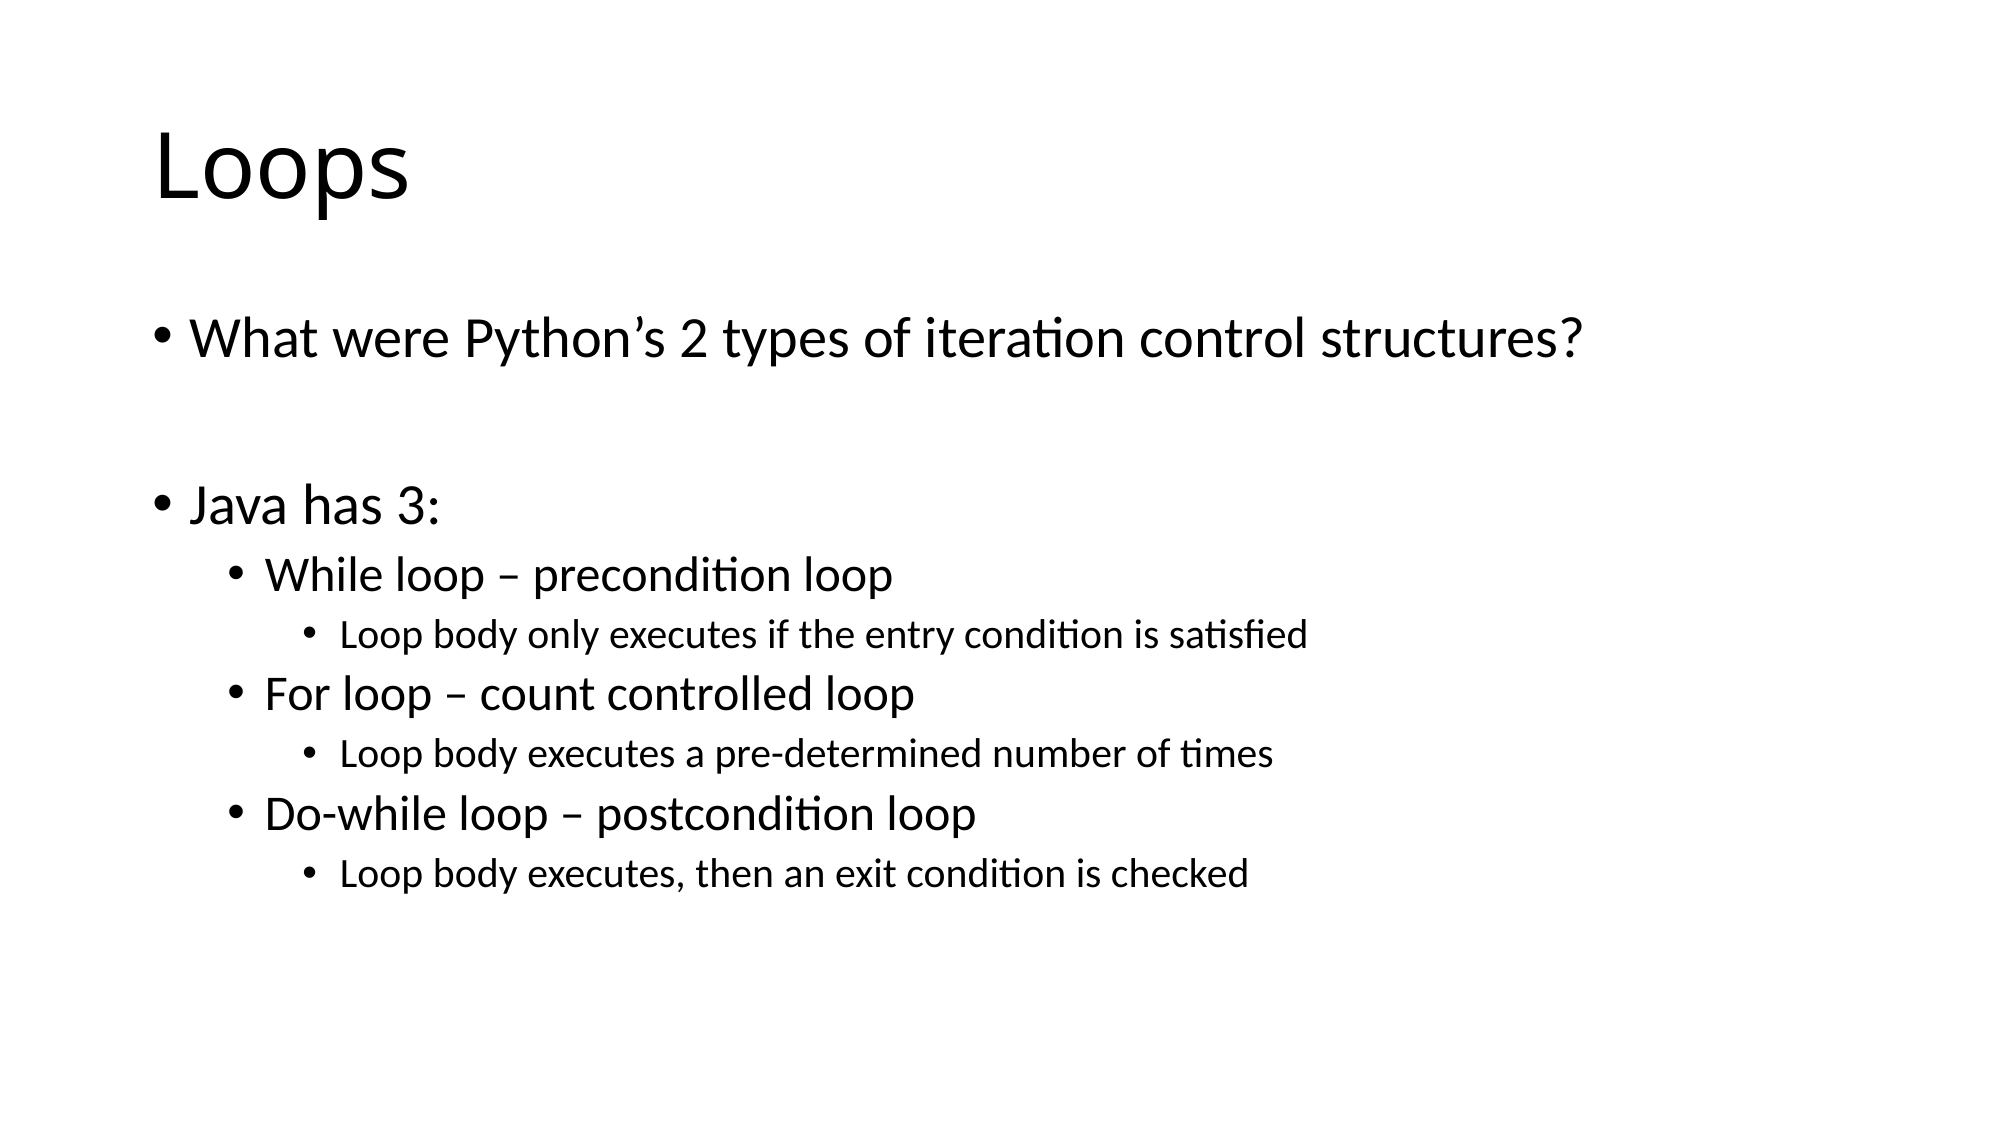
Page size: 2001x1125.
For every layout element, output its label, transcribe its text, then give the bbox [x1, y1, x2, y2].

list What were Python’s 2 types of iteration control structures? Java has 3: While loop – precondition loop Loop body only executes if the entry condition is satisfied For loop – count controlled loop Loop body executes a pre-determined number of times Do-while loop – postcondition loop Loop body executes, then an exit condition is checked [137, 299, 1863, 1014]
title Loops [137, 59, 1863, 278]
